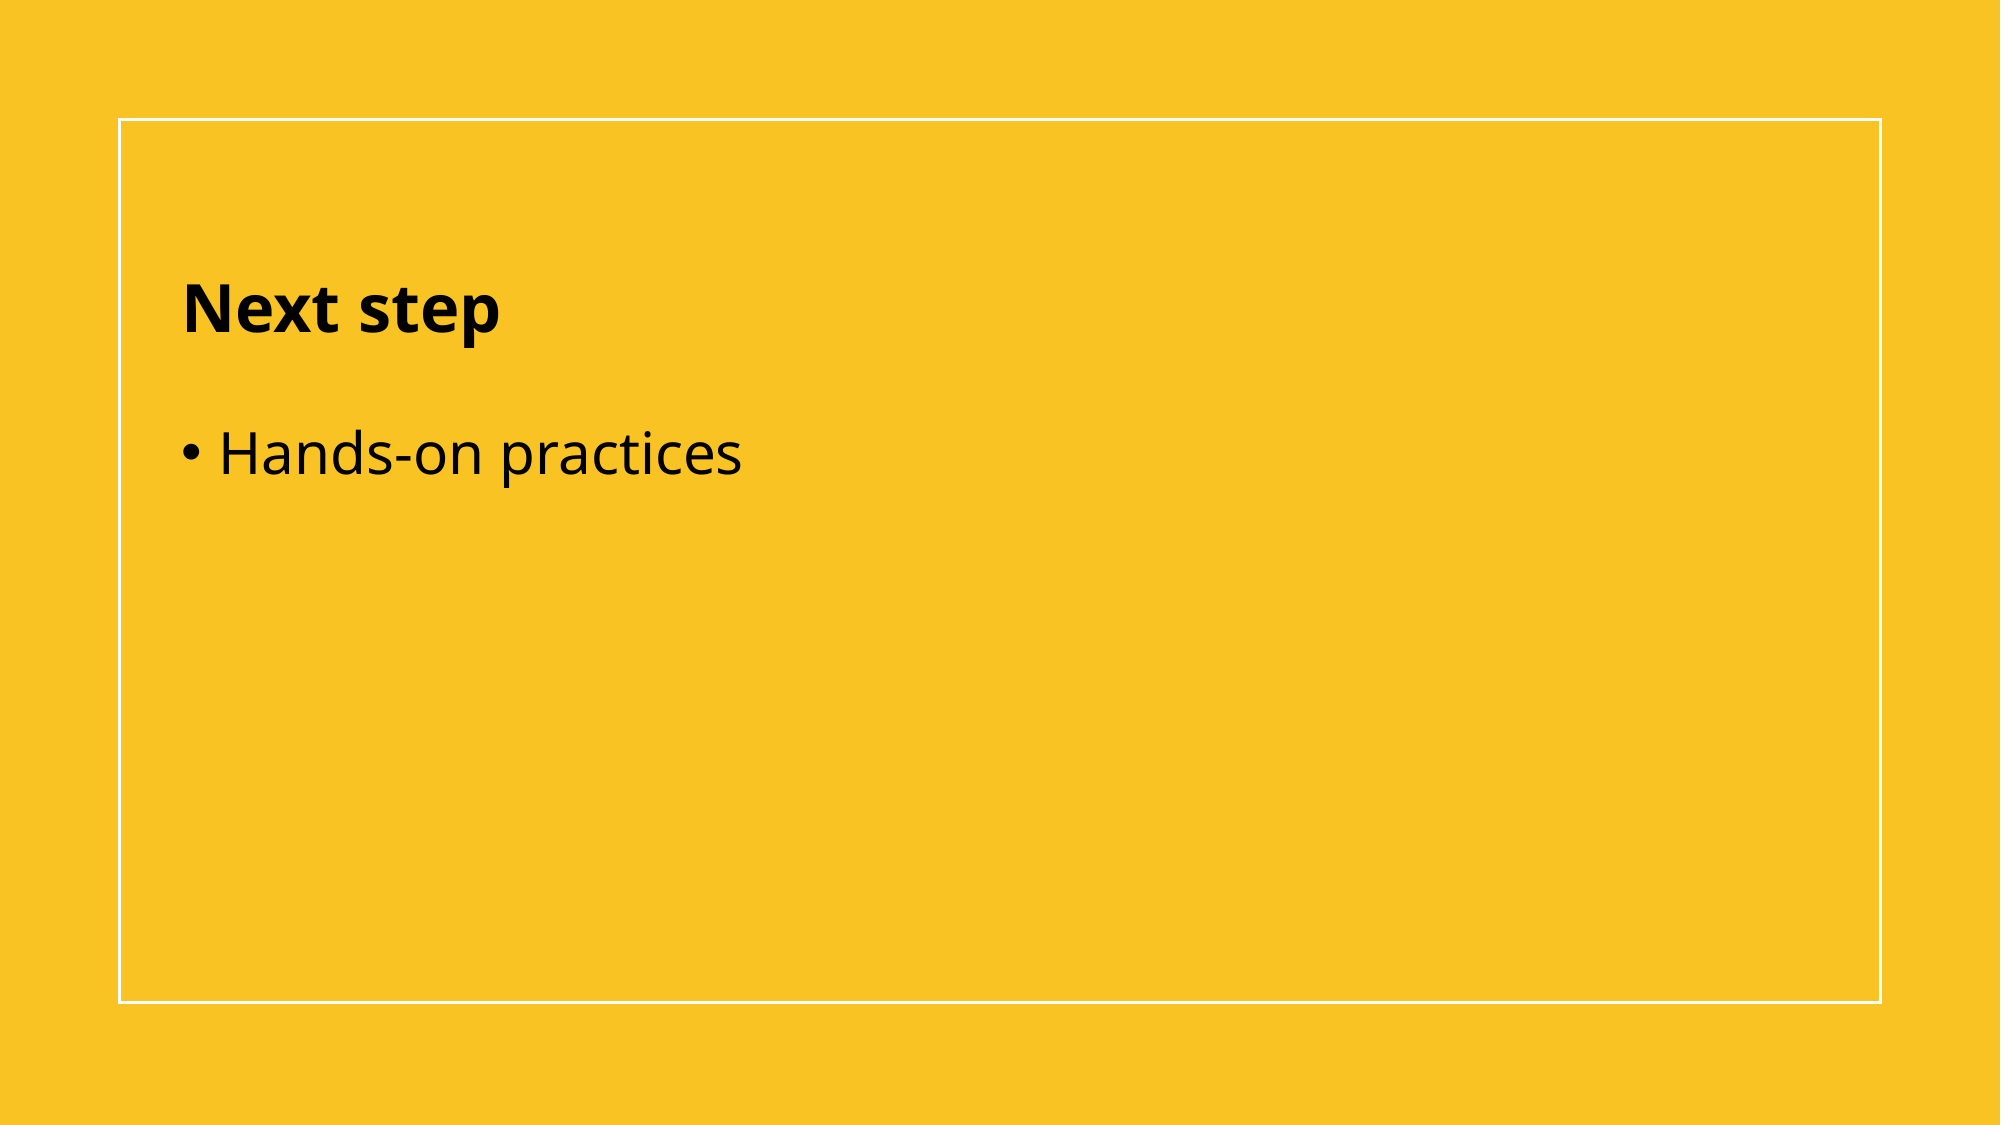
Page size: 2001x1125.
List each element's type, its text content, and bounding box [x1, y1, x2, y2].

title Next step [181, 184, 1819, 346]
list Hands-on practices [181, 416, 1819, 944]
